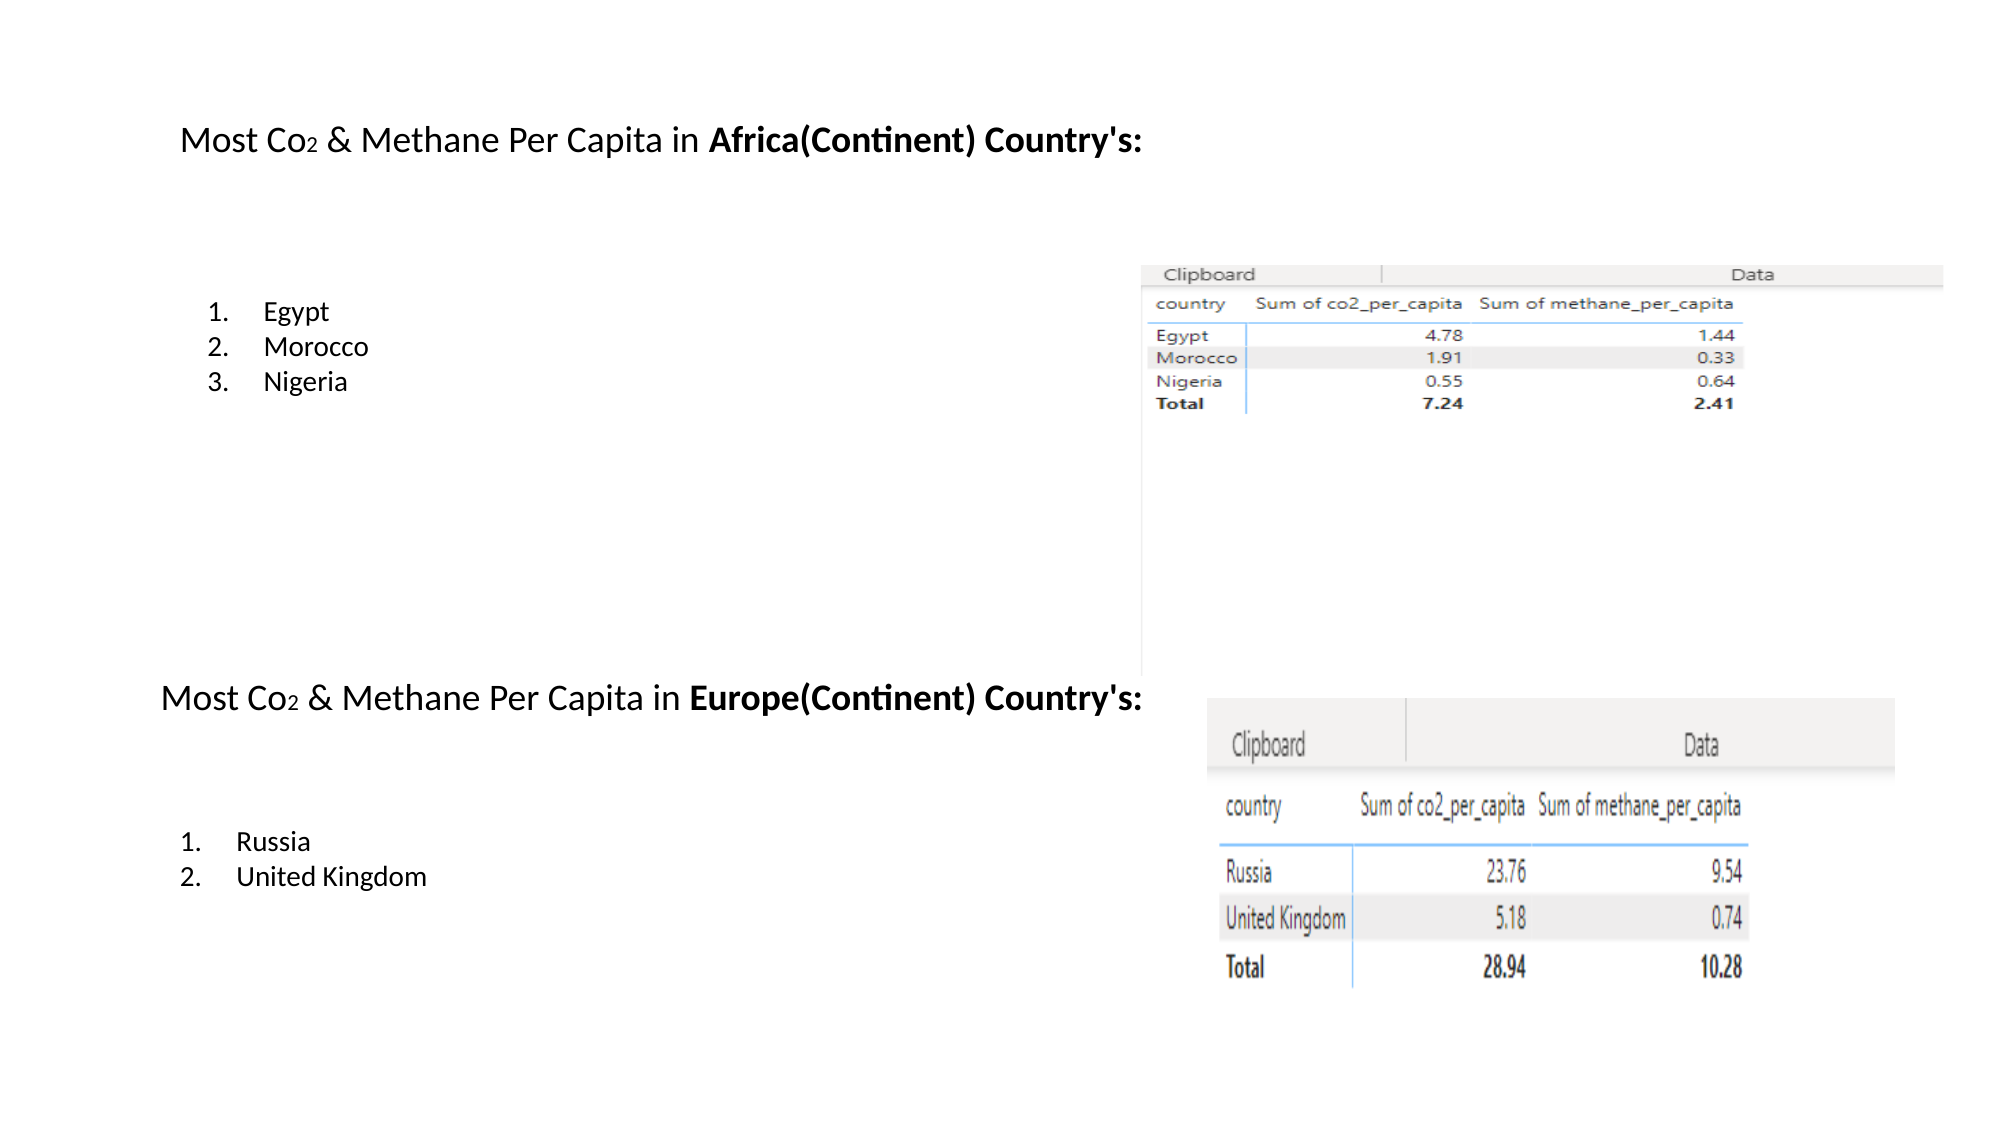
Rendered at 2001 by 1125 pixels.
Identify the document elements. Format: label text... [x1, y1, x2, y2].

picture [1206, 698, 1895, 1097]
text_box Most Co2 & Methane Per Capita in Africa(Continent) Country's: [165, 107, 1554, 168]
text_box Russia United Kingdom [165, 814, 942, 900]
picture [1140, 265, 1944, 676]
text_box Most Co2 & Methane Per Capita in Europe(Continent) Country's: [145, 665, 1189, 771]
text_box Egypt Morocco Nigeria [192, 284, 1114, 405]
